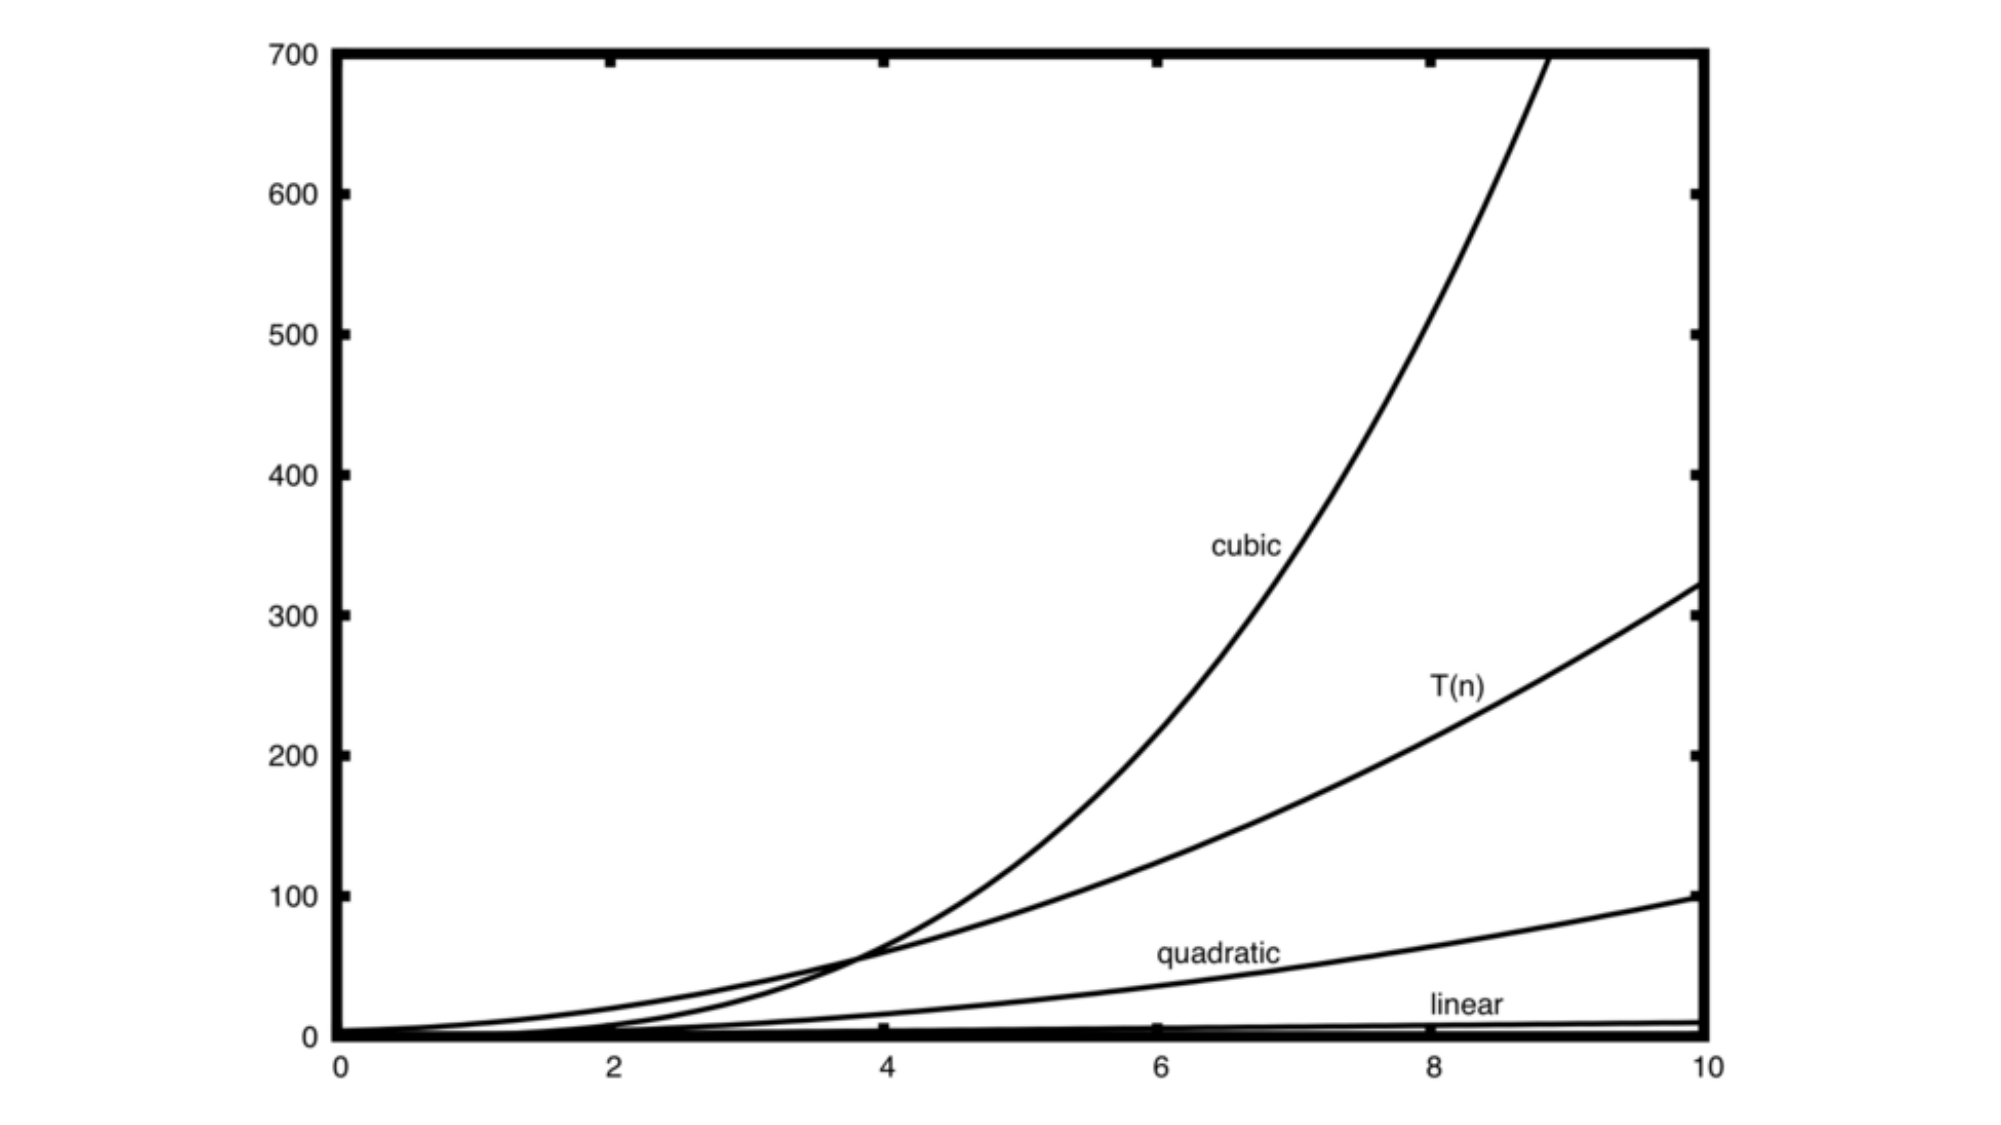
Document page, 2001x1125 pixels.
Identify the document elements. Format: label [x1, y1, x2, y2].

picture [253, 25, 1747, 1099]
